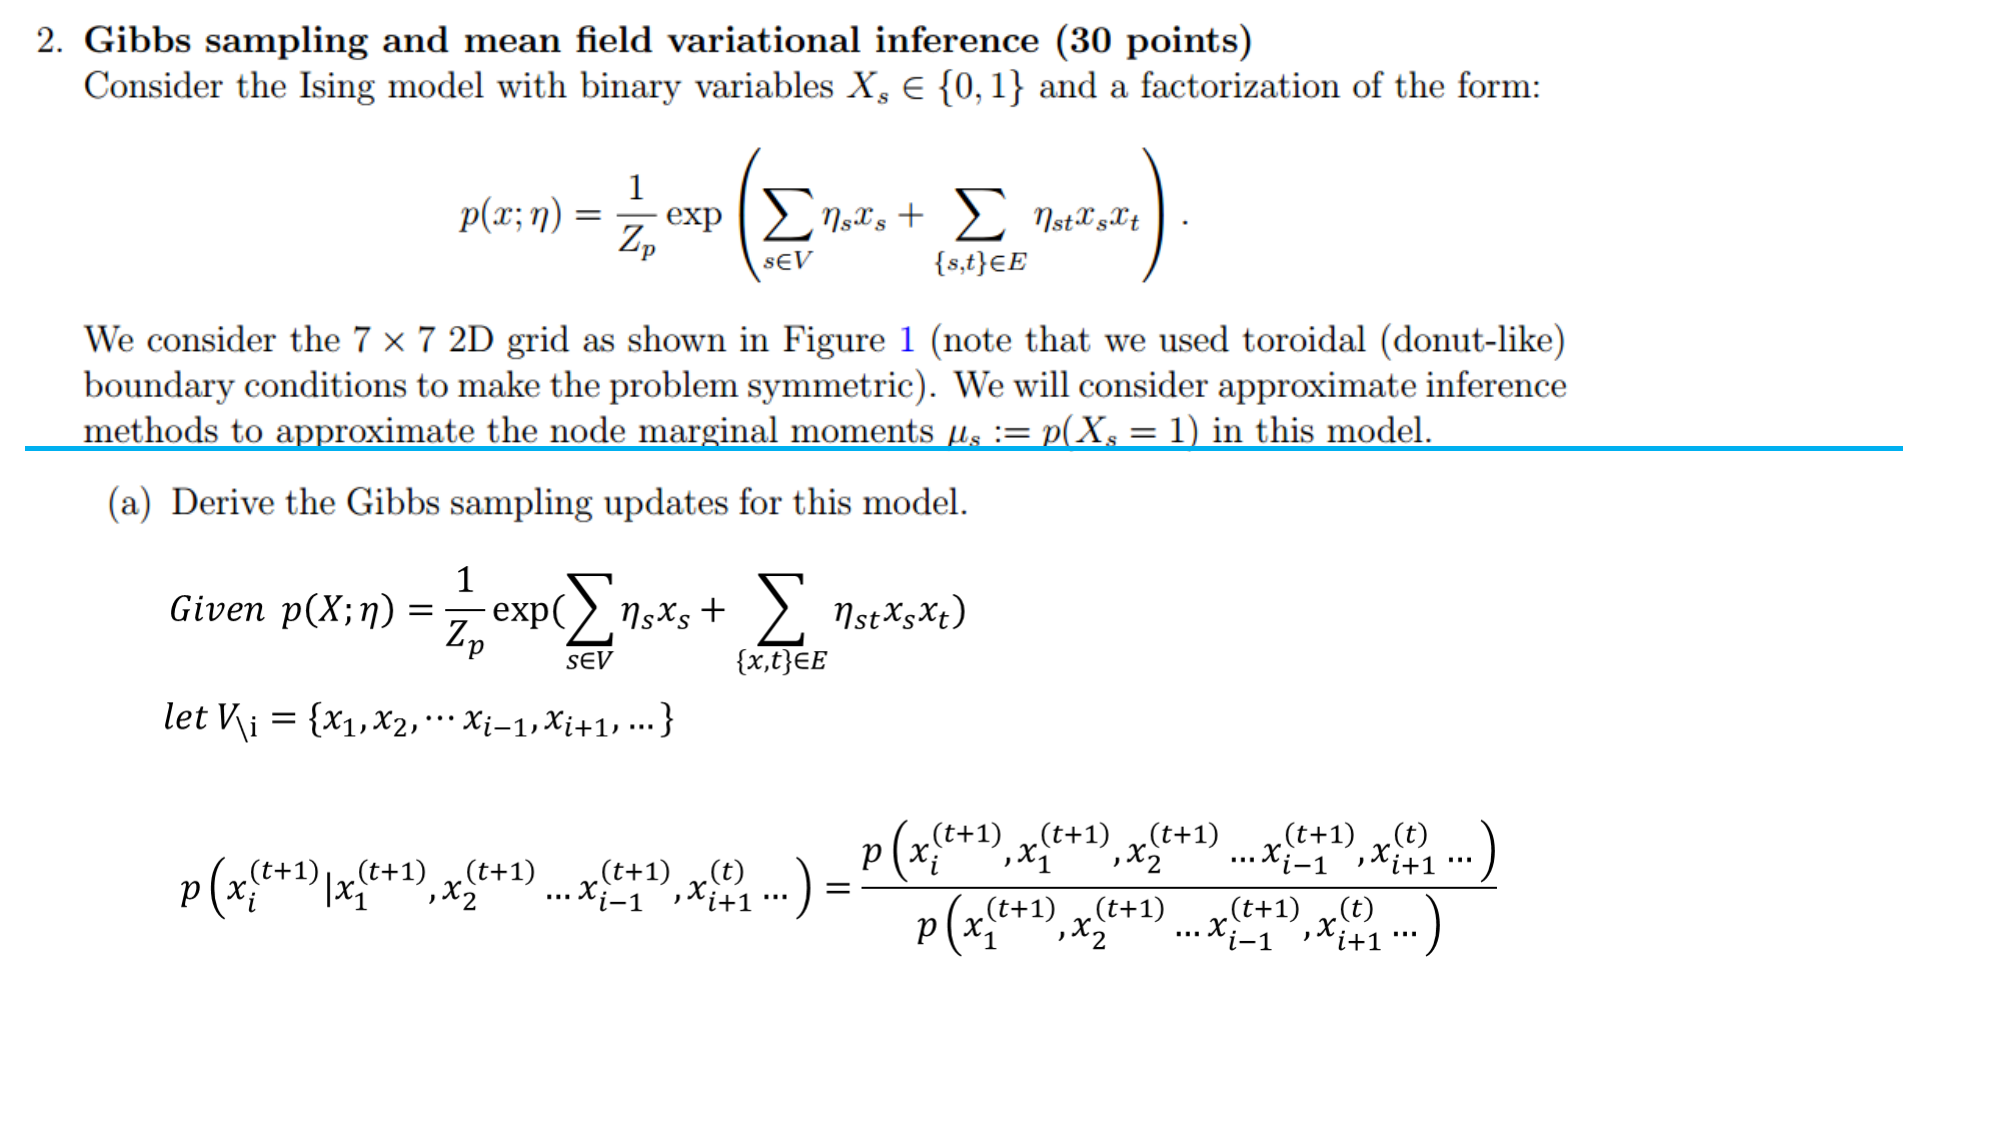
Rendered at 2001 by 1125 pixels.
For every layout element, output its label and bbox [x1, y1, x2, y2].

picture [23, 0, 1580, 532]
picture [148, 560, 1522, 965]
